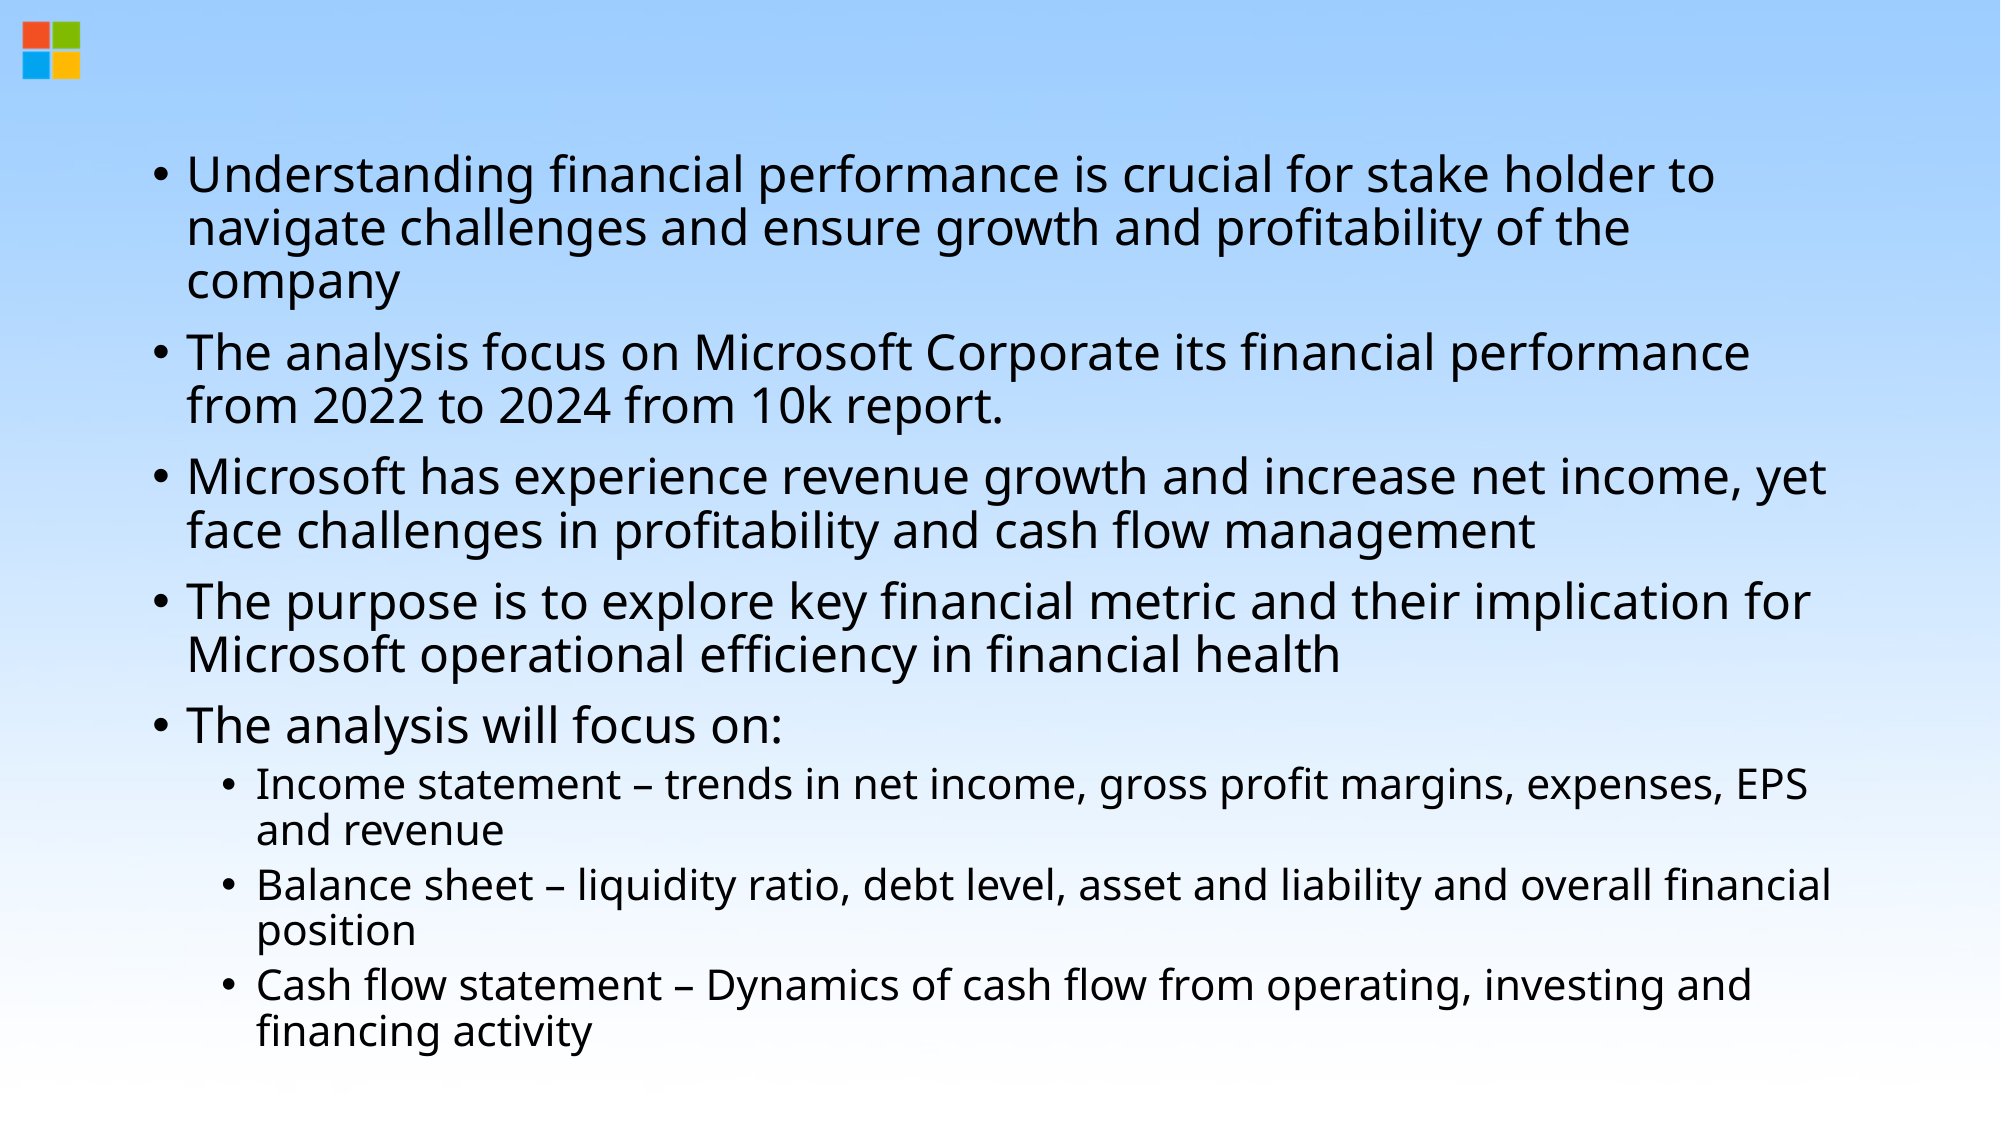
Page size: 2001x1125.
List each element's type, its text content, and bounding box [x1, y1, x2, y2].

list Understanding financial performance is crucial for stake holder to navigate challenges and ensure growth and profitability of the company The analysis focus on Microsoft Corporate its financial performance from 2022 to 2024 from 10k report. Microsoft has experience revenue growth and increase net income, yet face challenges in profitability and cash flow management The purpose is to explore key financial metric and their implication for Microsoft operational efficiency in financial health The analysis will focus on: Income statement – trends in net income, gross profit margins, expenses, EPS and revenue Balance sheet – liquidity ratio, debt level, asset and liability and overall financial position Cash flow statement – Dynamics of cash flow from operating, investing and financing activity [137, 142, 1863, 1066]
picture [0, 0, 2001, 1125]
